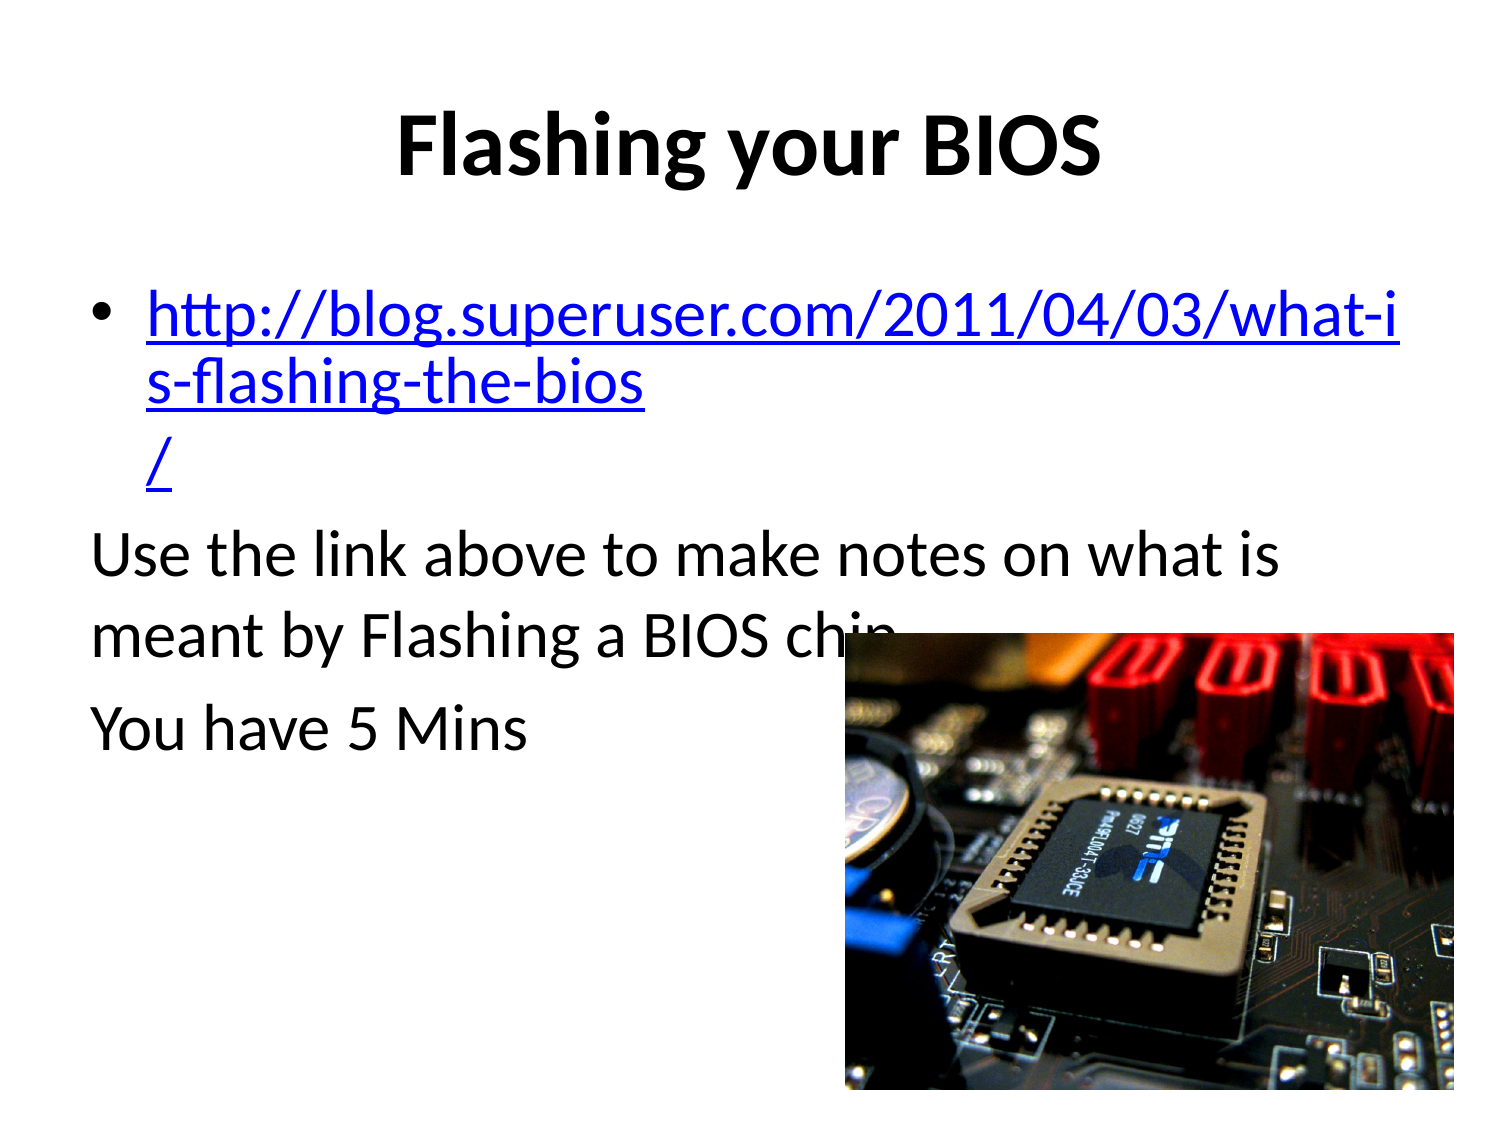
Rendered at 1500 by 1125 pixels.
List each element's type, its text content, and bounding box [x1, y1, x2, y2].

title Flashing your BIOS [75, 45, 1425, 233]
picture [845, 633, 1454, 1090]
list http://blog.superuser.com/2011/04/03/what-is-flashing-the-bios/ Use the link above to make notes on what is meant by Flashing a BIOS chip You have 5 Mins [75, 262, 1425, 1005]
